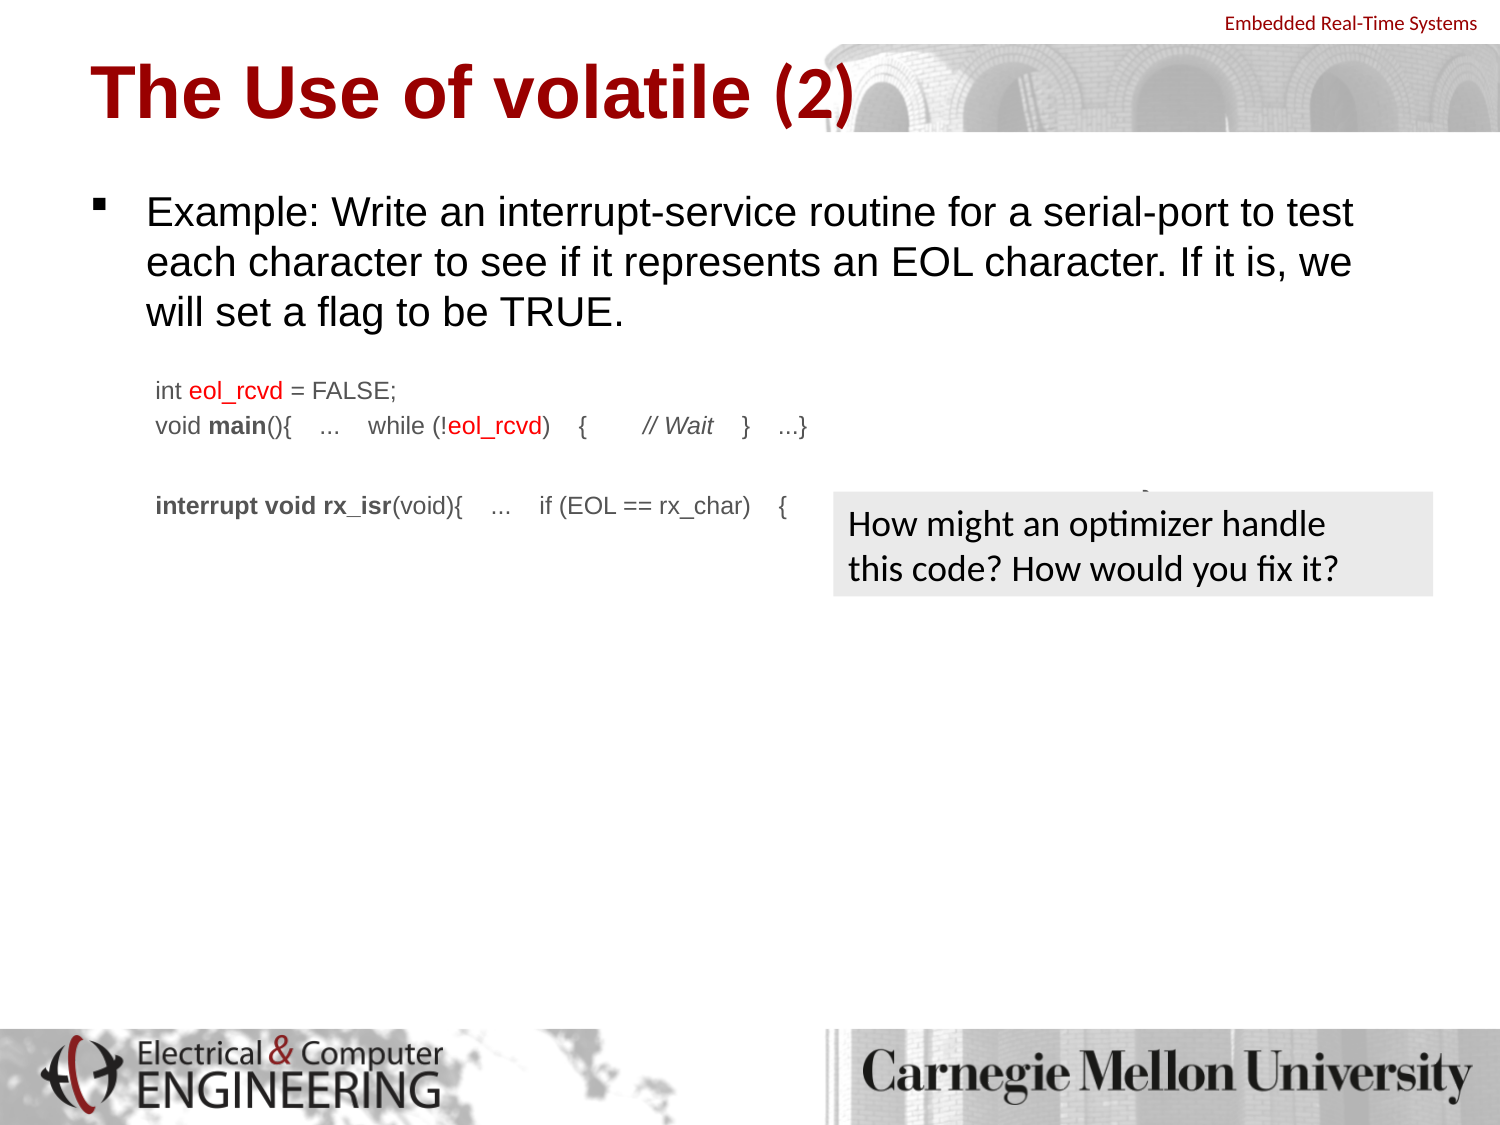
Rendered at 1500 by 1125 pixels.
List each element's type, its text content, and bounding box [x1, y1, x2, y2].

picture [664, 43, 1500, 133]
text_box How might an optimizer handle this code? How would you fix it? [833, 491, 1434, 597]
picture [0, 1028, 1500, 1125]
title The Use of volatile (2) [75, 45, 1425, 133]
list Example: Write an interrupt-service routine for a serial-port to test each character to see if it represents an EOL character. If it is, we will set a flag to be TRUE. int eol_rcvd = FALSE; void main() { ... while (!eol_rcvd) { // Wait } ... } interrupt void rx_isr(void) { ... if (EOL == rx_char) { eol_rcvd = TRUE; } ... } [75, 177, 1425, 1005]
